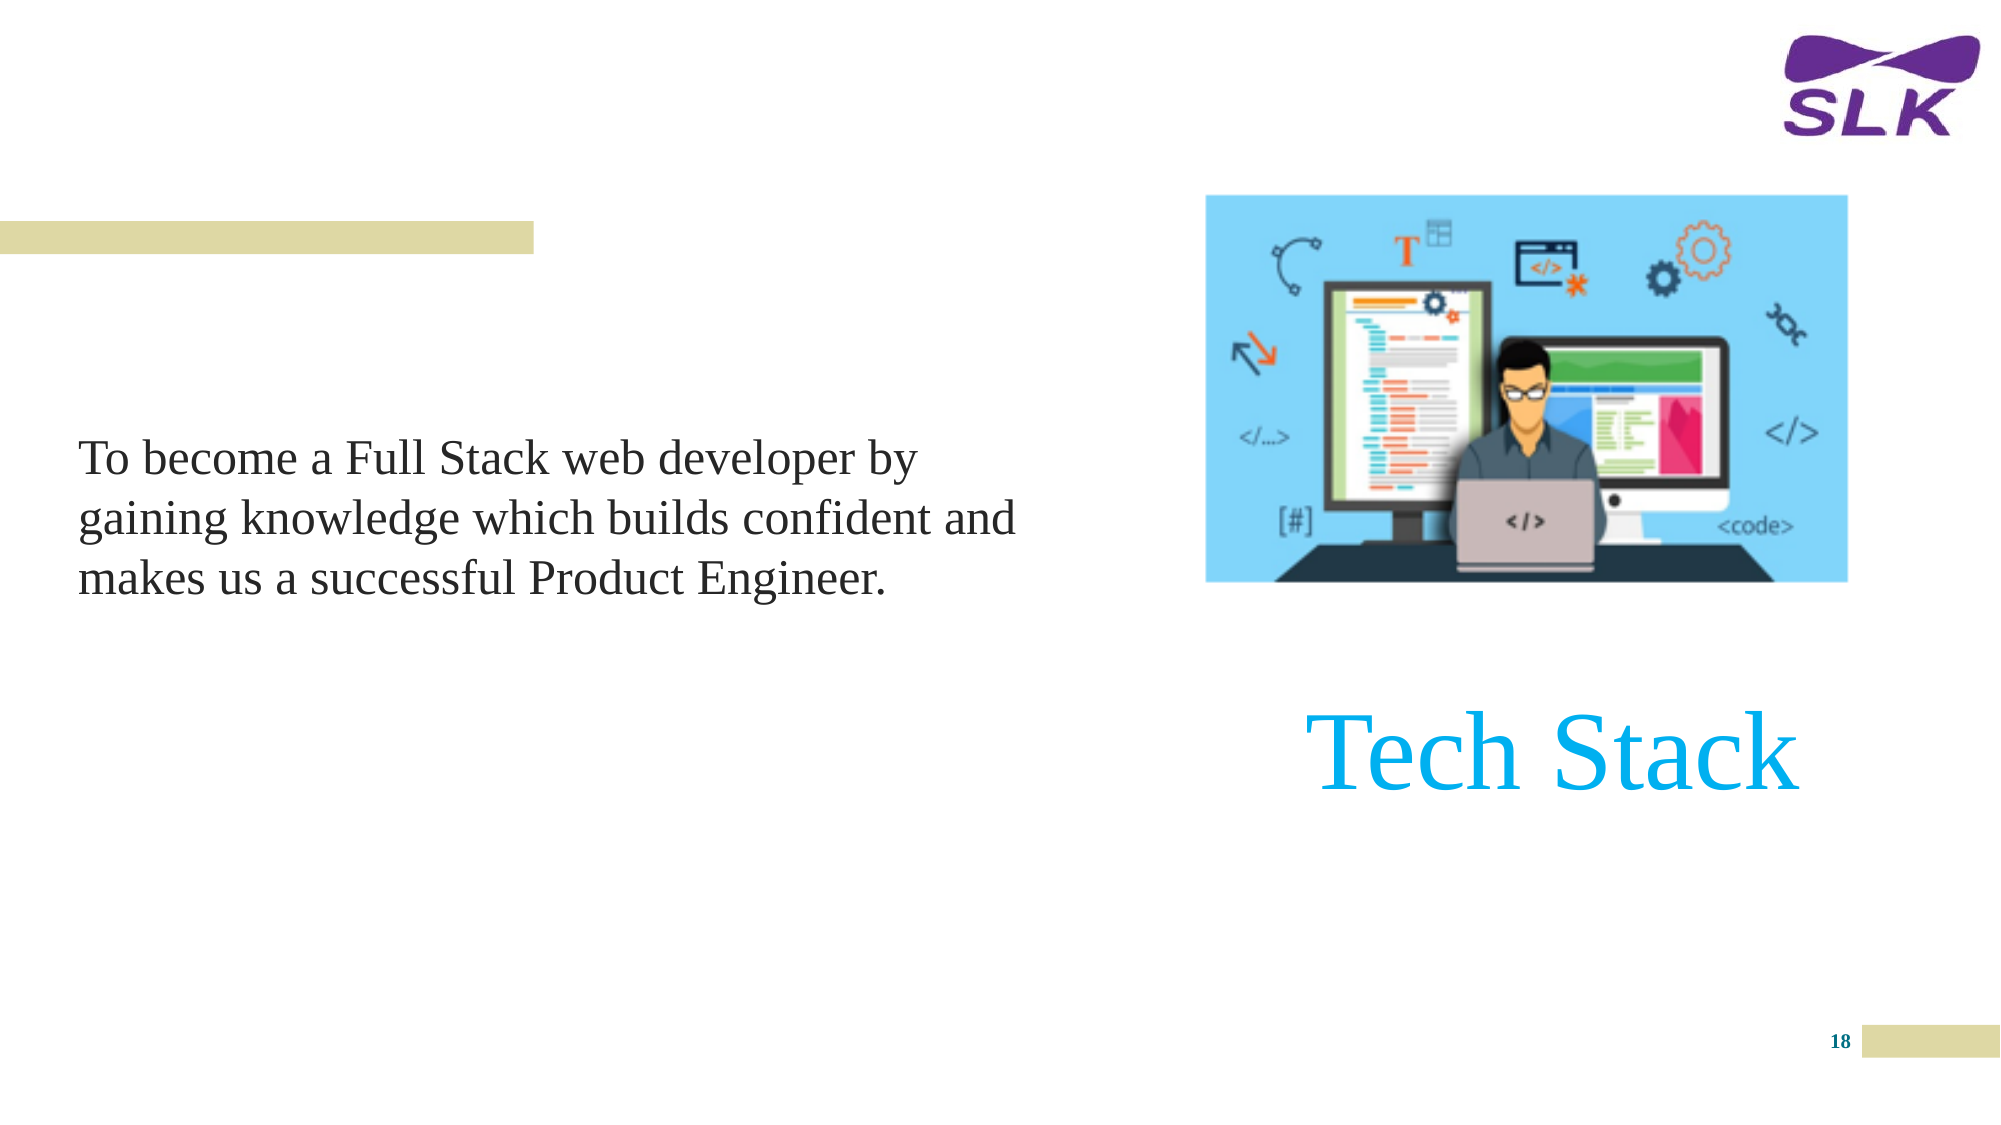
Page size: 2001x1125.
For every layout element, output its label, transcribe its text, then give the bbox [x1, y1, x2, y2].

picture [1780, 11, 1985, 160]
picture [1177, 186, 1883, 615]
text_box To become a Full Stack web developer by gaining knowledge which builds confident and makes us a successful Product Engineer. [63, 417, 1064, 613]
slide_number 18 [1818, 1027, 1863, 1065]
text_box Tech Stack [1290, 669, 1816, 820]
